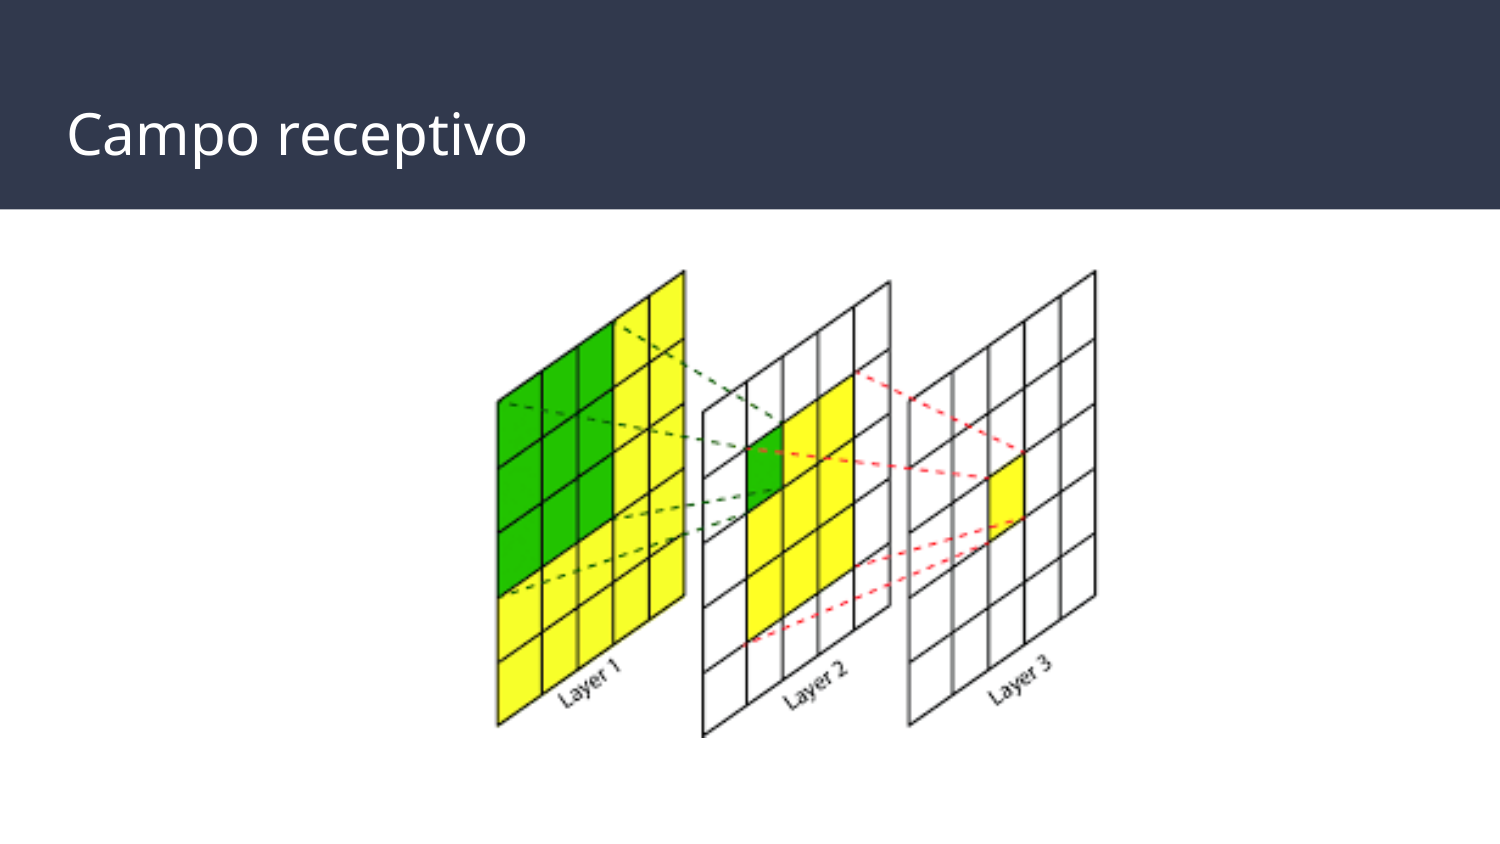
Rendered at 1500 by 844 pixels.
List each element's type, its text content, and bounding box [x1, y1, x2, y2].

title Campo receptivo [51, 82, 1449, 185]
picture [488, 260, 1114, 738]
